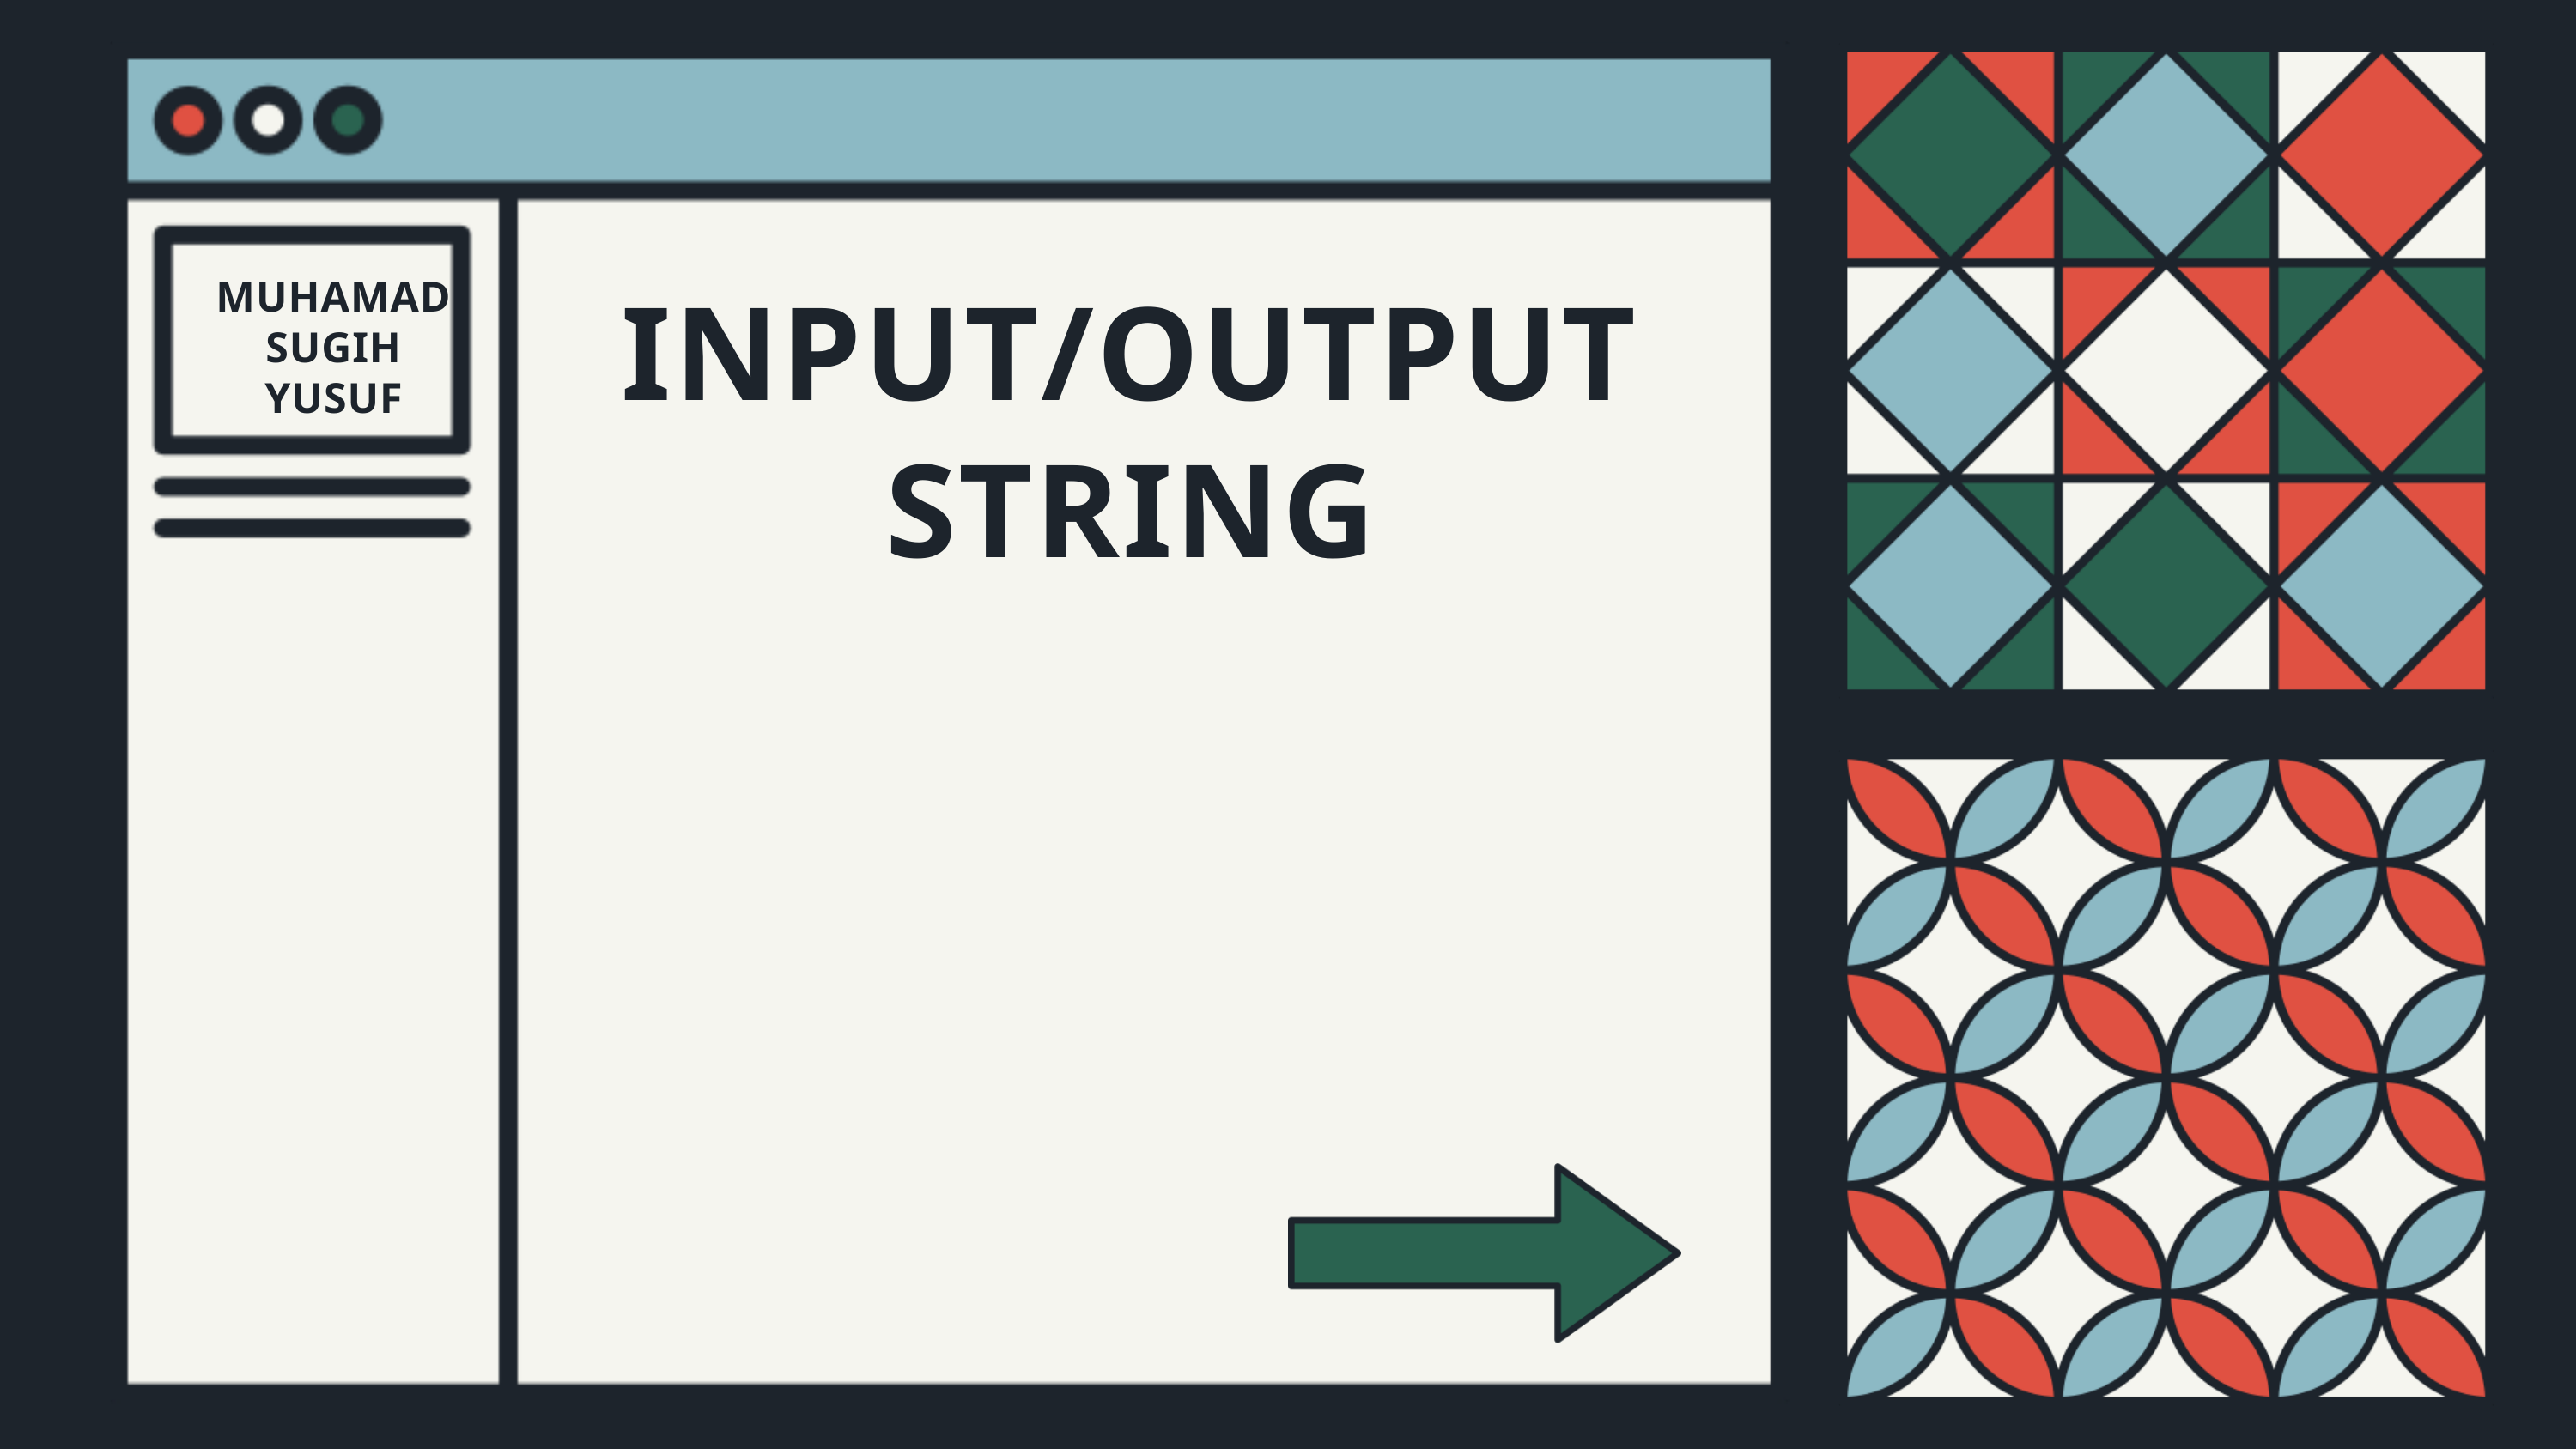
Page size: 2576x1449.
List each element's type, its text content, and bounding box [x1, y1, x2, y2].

text_box INPUT/OUTPUT STRING [607, 269, 1655, 584]
text_box MUHAMAD SUGIH YUSUF [195, 270, 473, 422]
text_box [1838, 43, 2494, 699]
text_box [1288, 1163, 1681, 1343]
text_box [110, 41, 1790, 1404]
text_box [1838, 750, 2494, 1406]
